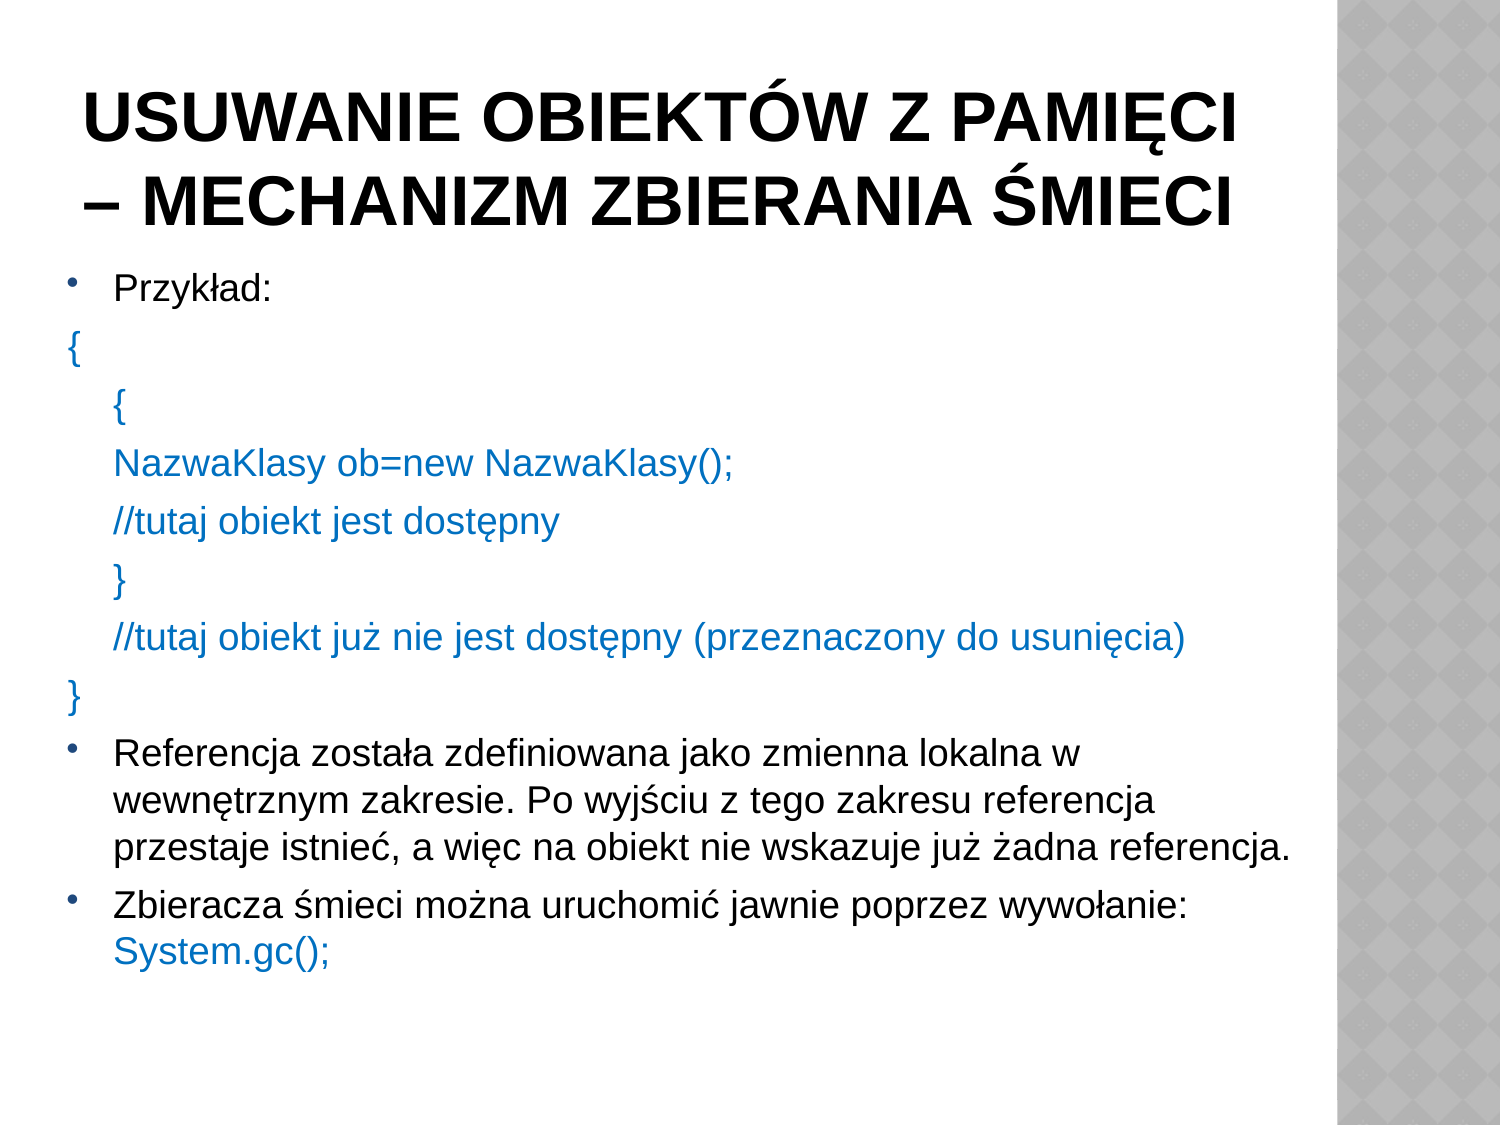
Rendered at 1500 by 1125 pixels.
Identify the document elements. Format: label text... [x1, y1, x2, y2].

list Przykład: { { NazwaKlasy ob=new NazwaKlasy(); //tutaj obiekt jest dostępny } //tutaj obiekt już nie jest dostępny (przeznaczony do usunięcia) } Referencja została zdefiniowana jako zmienna lokalna w wewnętrznym zakresie. Po wyjściu z tego zakresu referencja przestaje istnieć, a więc na obiekt nie wskazuje już żadna referencja. Zbieracza śmieci można uruchomić jawnie poprzez wywołanie: System.gc(); [53, 255, 1319, 1012]
title Usuwanie obiektów z pamięci – mechanizm zbierania śmieci [75, 52, 1263, 240]
